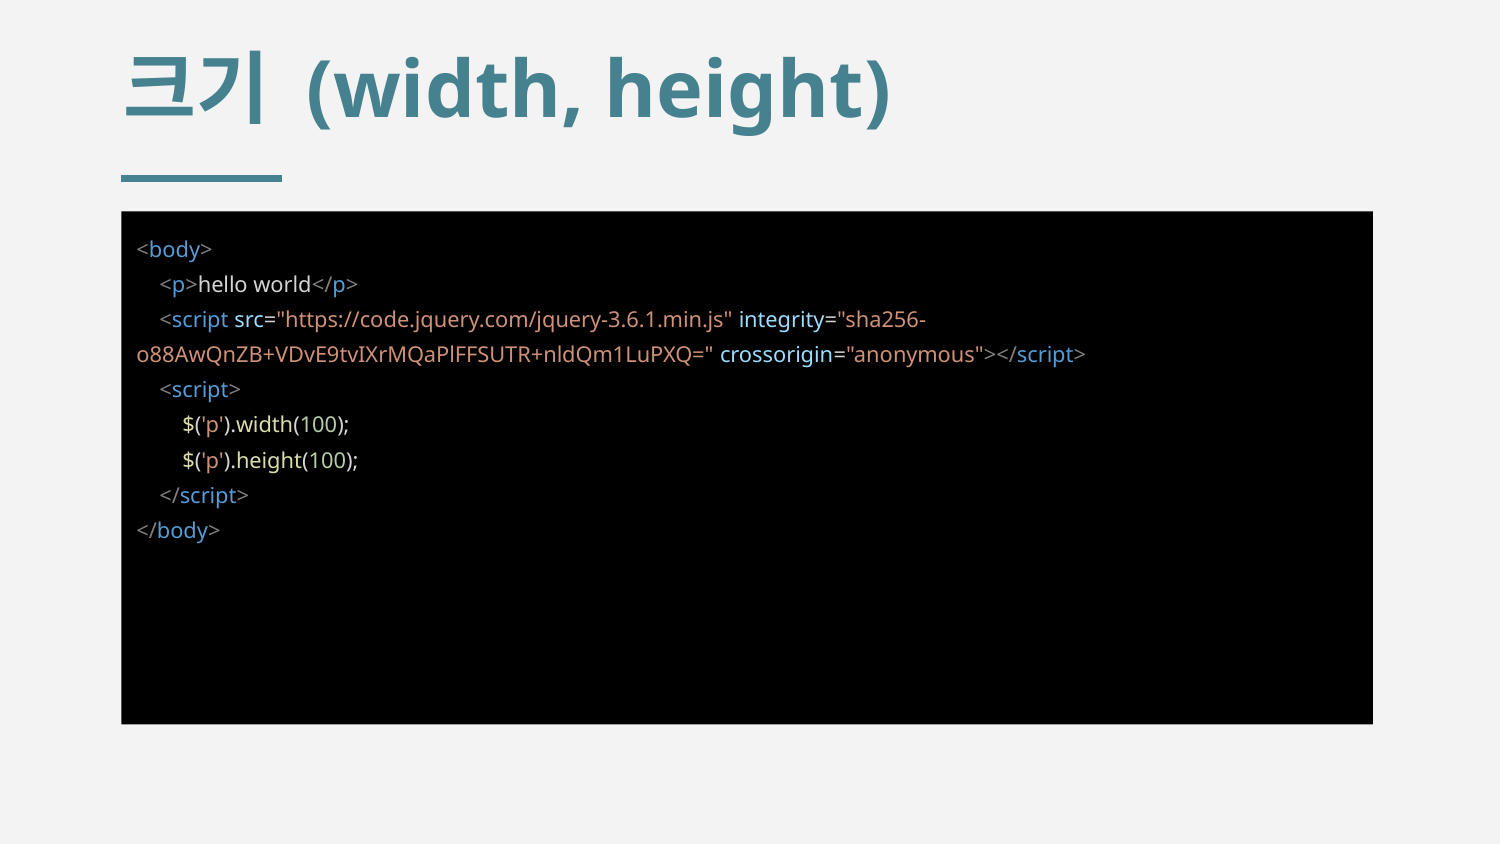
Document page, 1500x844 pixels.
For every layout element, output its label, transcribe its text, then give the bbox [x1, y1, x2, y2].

list <body> <p>hello world</p> <script src="https://code.jquery.com/jquery-3.6.1.min.js" integrity="sha256-o88AwQnZB+VDvE9tvIXrMQaPlFFSUTR+nldQm1LuPXQ=" crossorigin="anonymous"></script> <script> $('p').width(100); $('p').height(100); </script> </body> [121, 211, 1373, 725]
title 크기 (width, height) [108, 23, 1235, 149]
